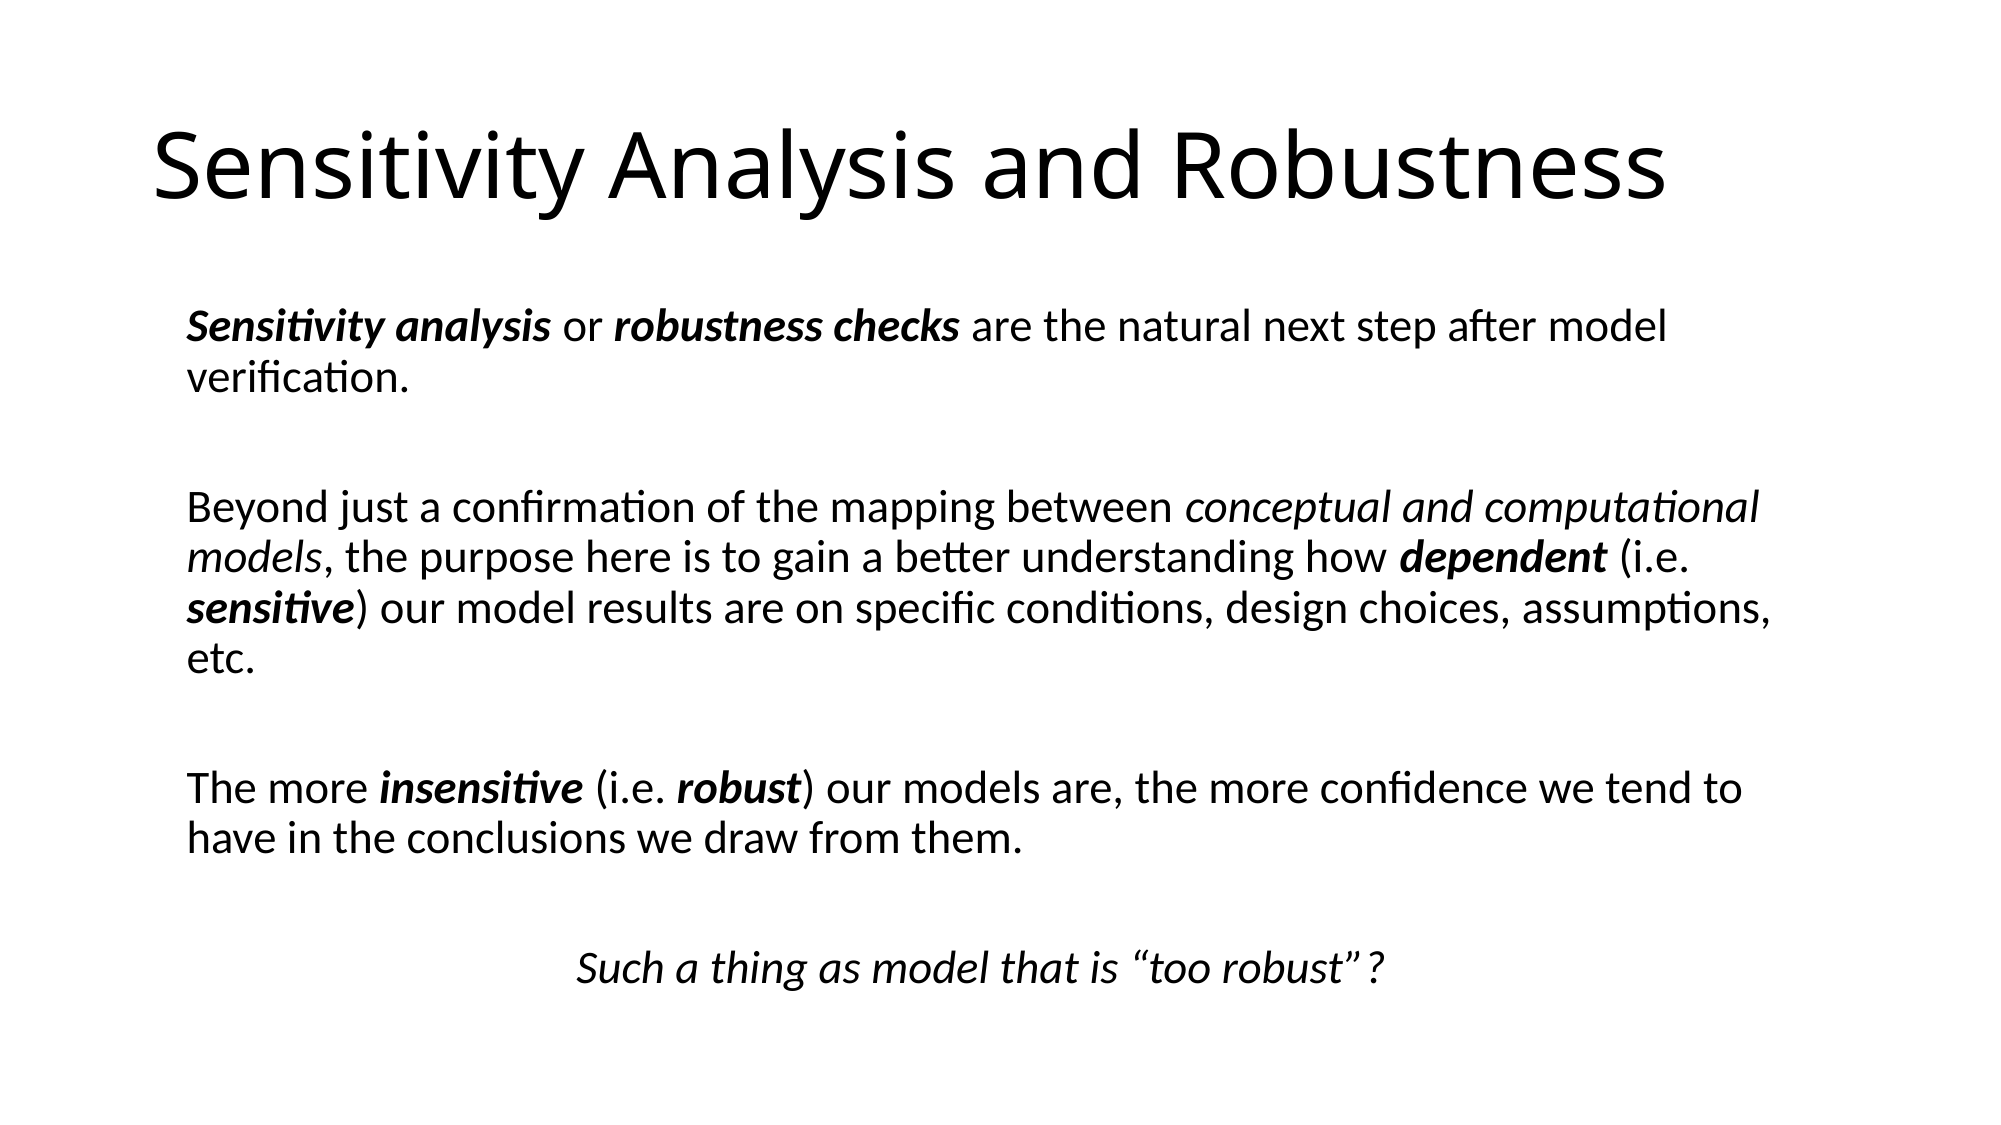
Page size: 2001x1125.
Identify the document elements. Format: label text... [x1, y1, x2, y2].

list Sensitivity analysis or robustness checks are the natural next step after model verification. Beyond just a confirmation of the mapping between conceptual and computational models, the purpose here is to gain a better understanding how dependent (i.e. sensitive) our model results are on specific conditions, design choices, assumptions, etc. The more insensitive (i.e. robust) our models are, the more confidence we tend to have in the conclusions we draw from them. Such a thing as model that is “too robust”? [171, 293, 1792, 1008]
title Sensitivity Analysis and Robustness [137, 59, 1863, 278]
